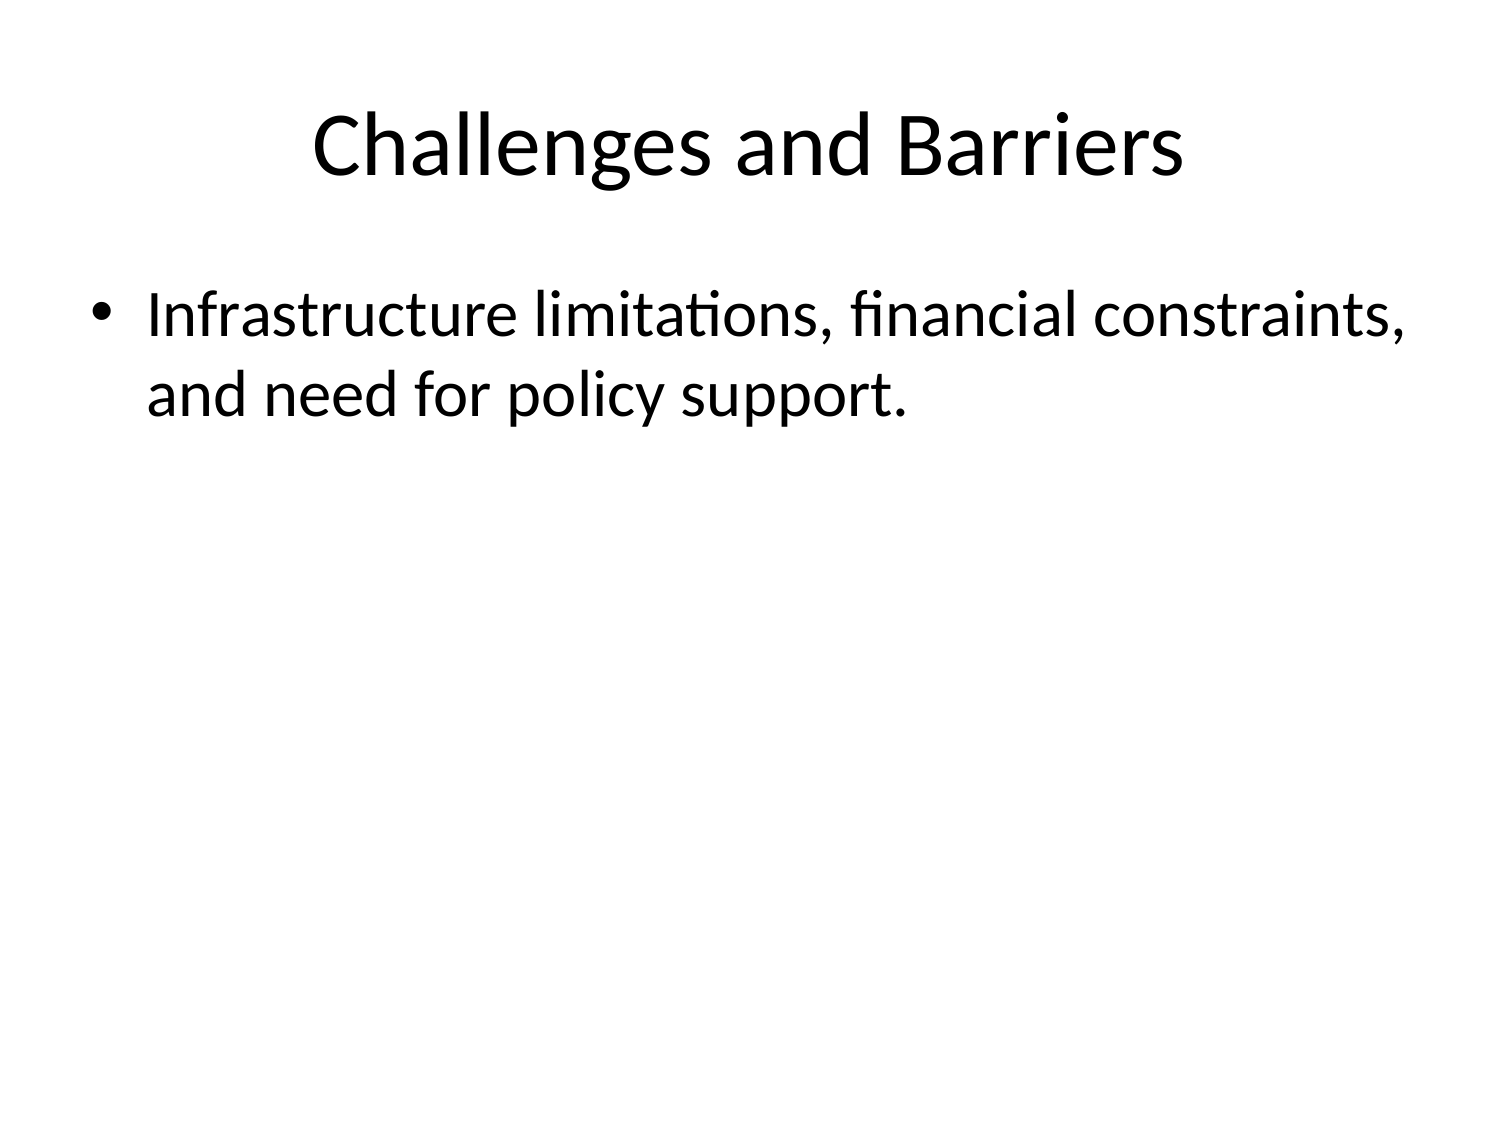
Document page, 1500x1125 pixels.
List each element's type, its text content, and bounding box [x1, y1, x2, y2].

title Challenges and Barriers [75, 45, 1425, 233]
list Infrastructure limitations, financial constraints, and need for policy support. [75, 262, 1425, 1005]
